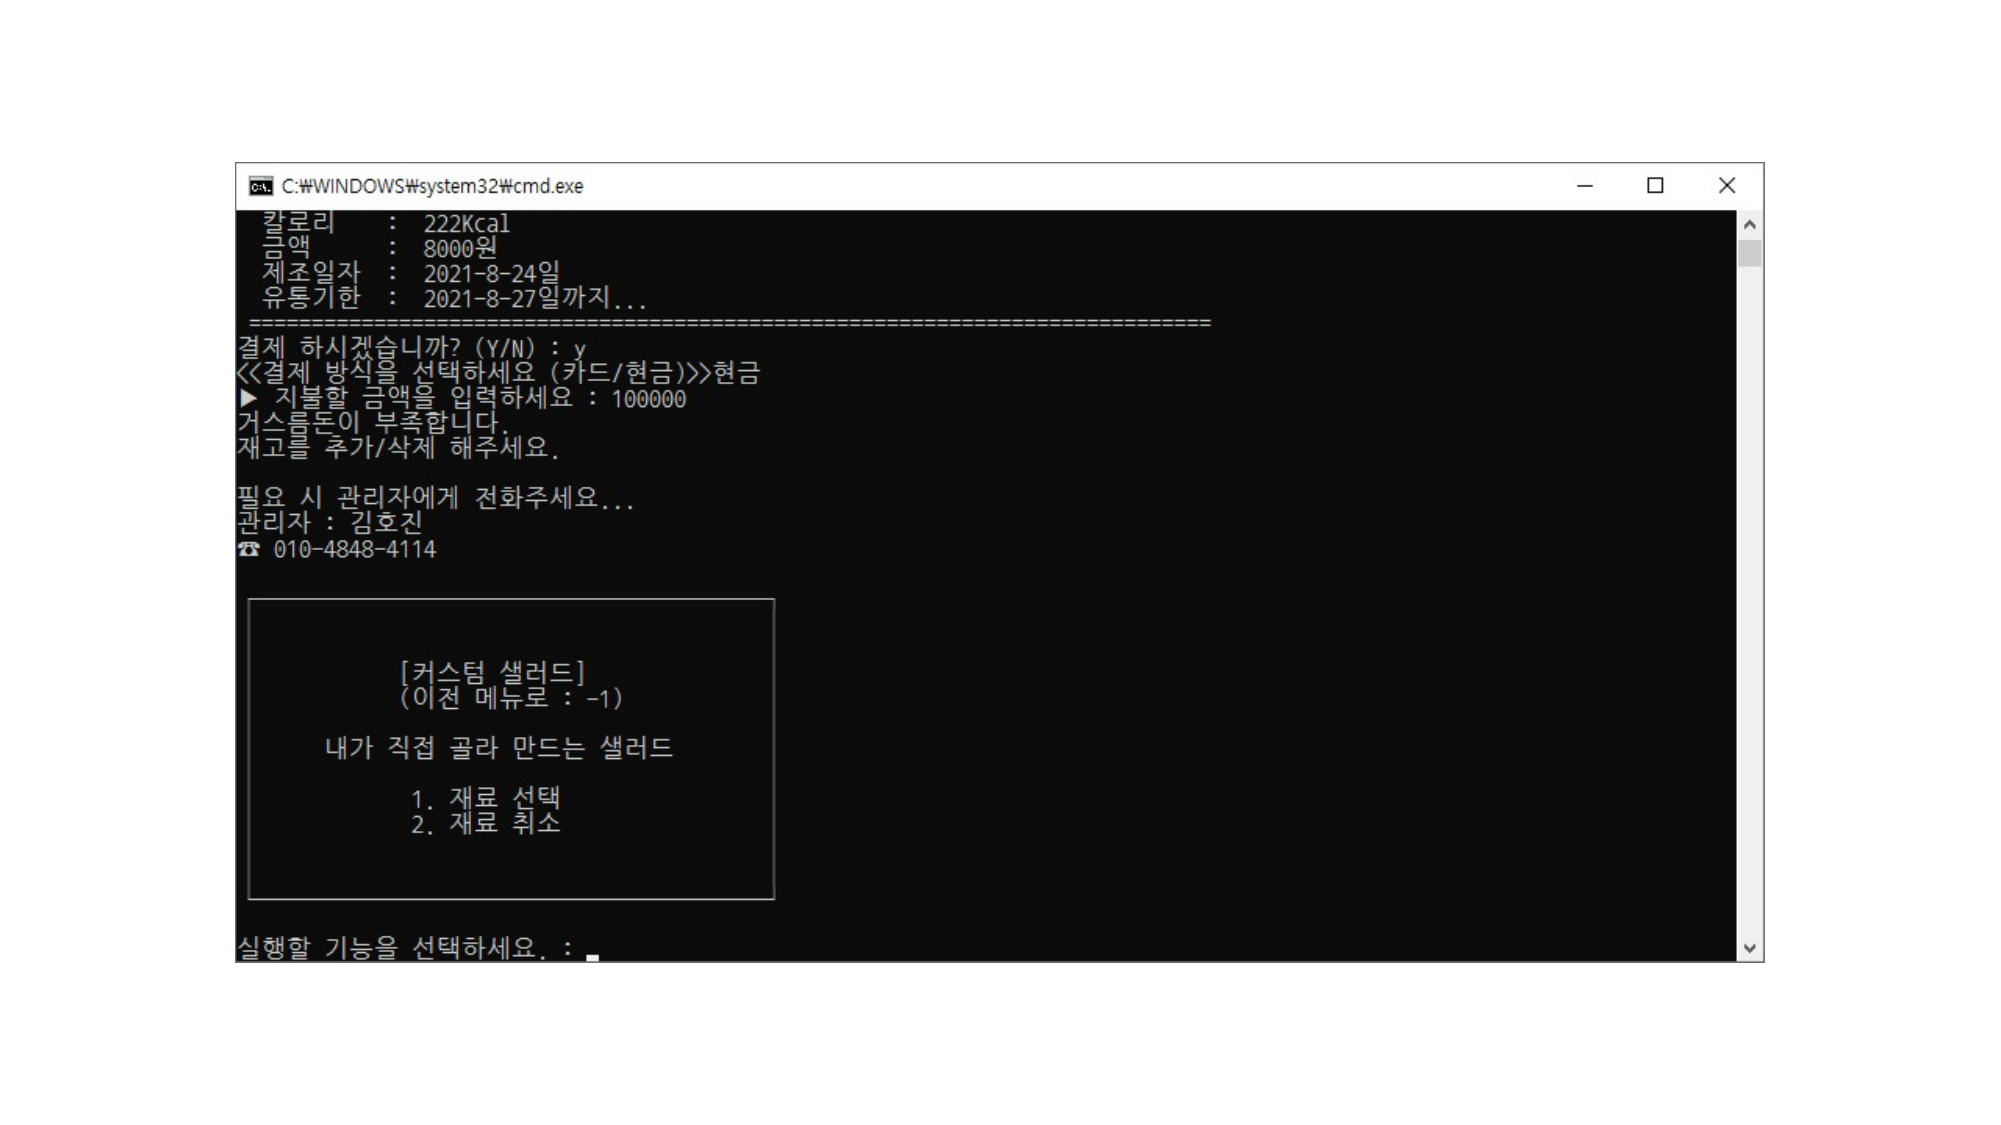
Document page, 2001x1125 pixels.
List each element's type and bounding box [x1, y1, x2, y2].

picture [235, 162, 1765, 963]
